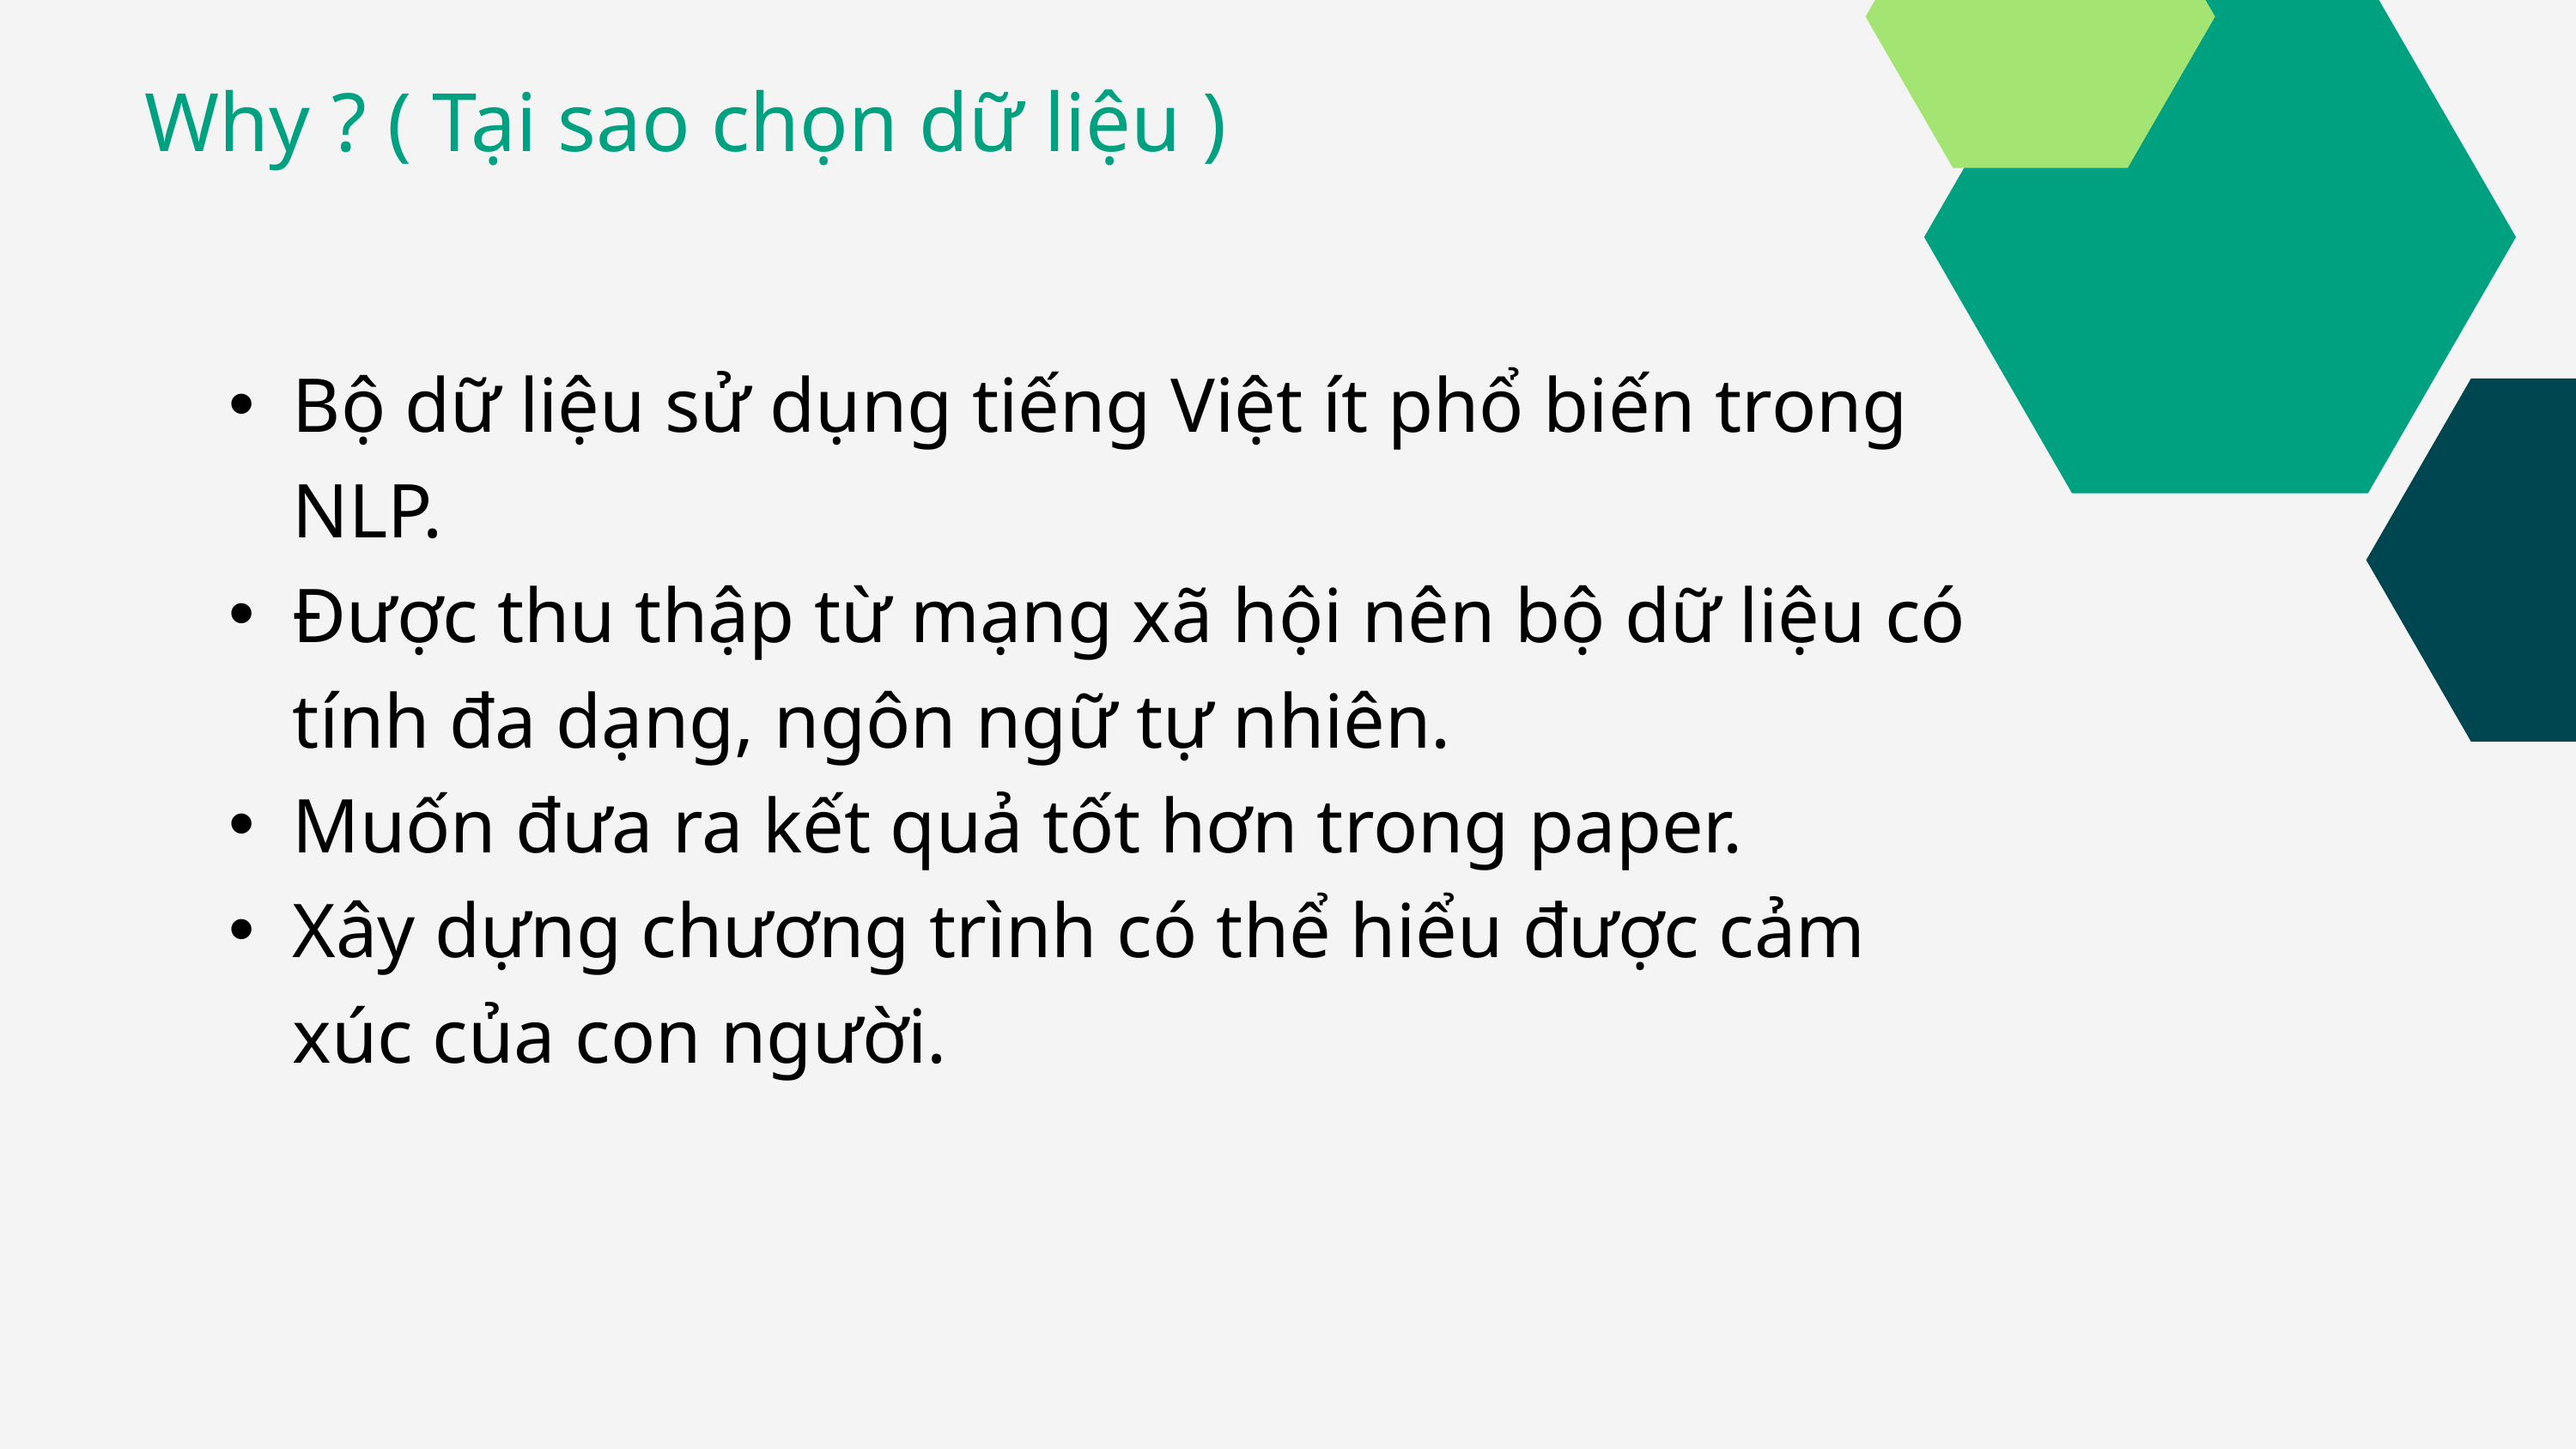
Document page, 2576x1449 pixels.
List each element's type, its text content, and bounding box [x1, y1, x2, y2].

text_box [2366, 378, 2576, 743]
text_box Bộ dữ liệu sử dụng tiếng Việt ít phổ biến trong NLP. Được thu thập từ mạng xã hội nên bộ dữ liệu có tính đa dạng, ngôn ngữ tự nhiên. Muốn đưa ra kết quả tốt hơn trong paper. Xây dựng chương trình có thể hiểu được cảm xúc của con người. [165, 342, 1992, 1078]
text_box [1923, 0, 2517, 494]
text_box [1865, 0, 2215, 168]
text_box Why ? ( Tại sao chọn dữ liệu ) [144, 71, 1418, 168]
